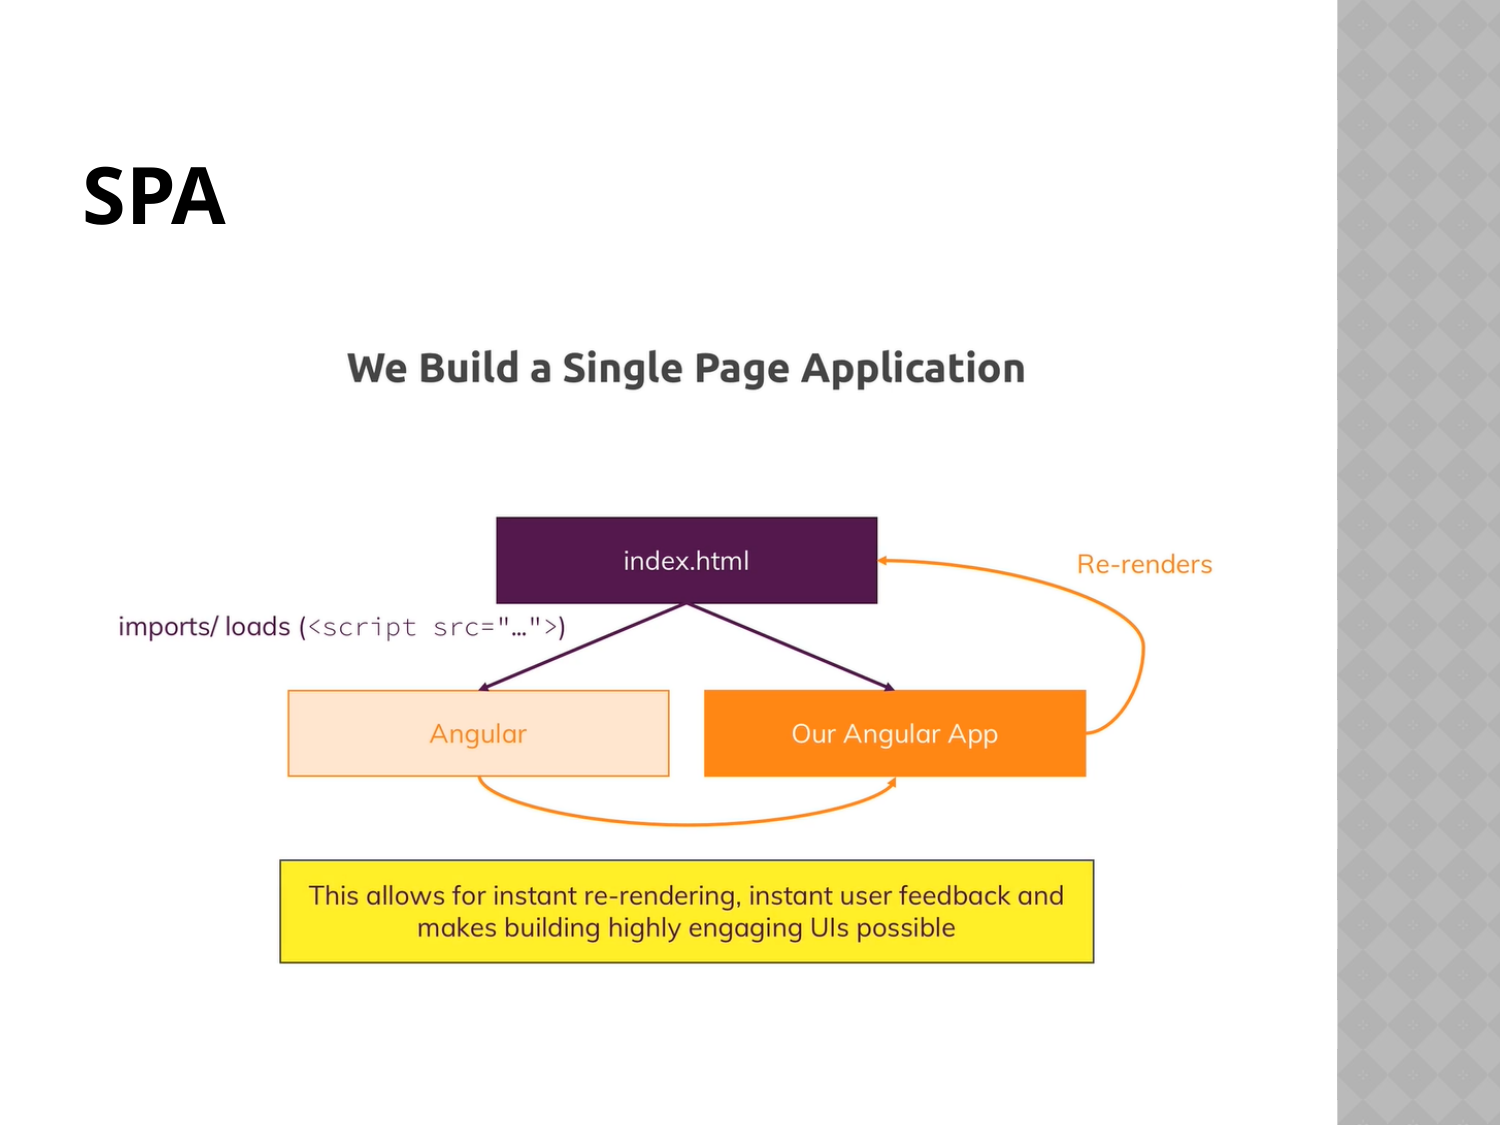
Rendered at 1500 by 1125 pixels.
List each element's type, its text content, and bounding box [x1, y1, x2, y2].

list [74, 342, 1263, 981]
title SPA [75, 52, 1263, 240]
